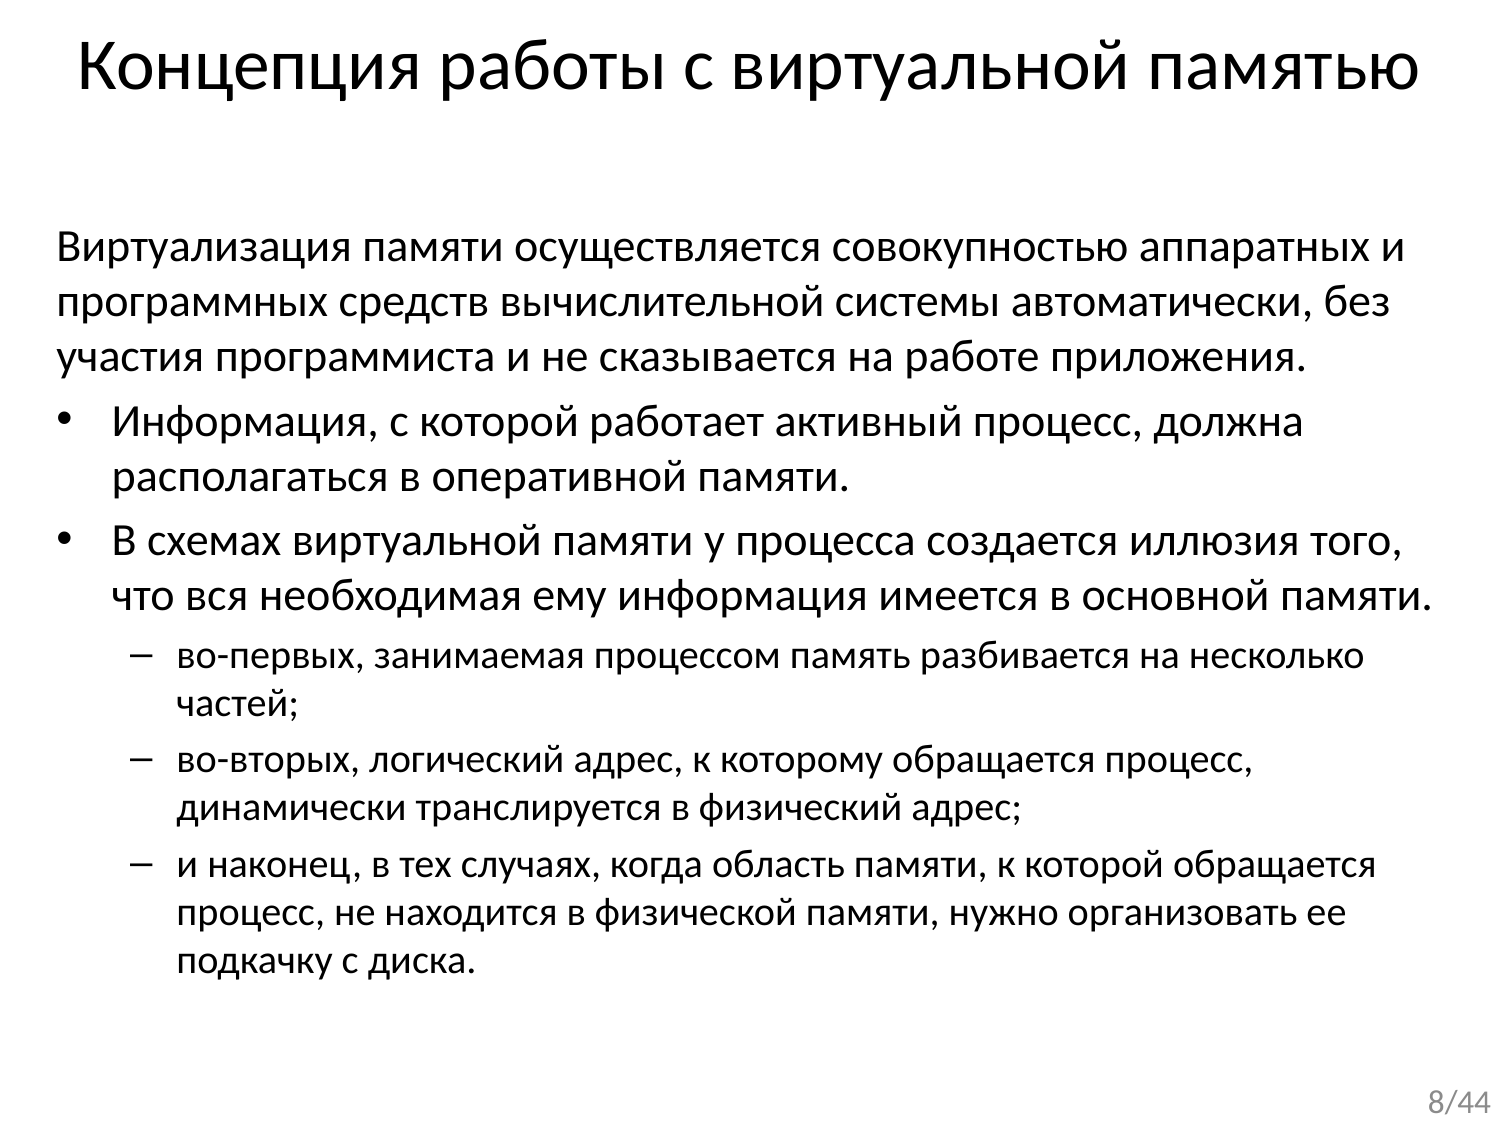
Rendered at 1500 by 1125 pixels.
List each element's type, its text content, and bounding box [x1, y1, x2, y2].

title Концепция работы с виртуальной памятью [41, 8, 1459, 197]
slide_number 8/44 [1156, 1070, 1500, 1125]
list Виртуализация памяти осуществляется совокупностью аппаратных и программных средств вычислительной системы автоматически, без участия программиста и не сказывается на работе приложения. Информация, с которой работает активный процесс, должна располагаться в оперативной памяти. В схемах виртуальной памяти у процесса создается иллюзия того, что вся необходимая ему информация имеется в основной памяти. во-первых, занимаемая процессом память разбивается на несколько частей; во-вторых, логический адрес, к которому обращается процесс, динамически транслируется в физический адрес; и наконец, в тех случаях, когда область памяти, к которой обращается процесс, не находится в физической памяти, нужно организовать ее подкачку с диска. [41, 208, 1459, 1035]
